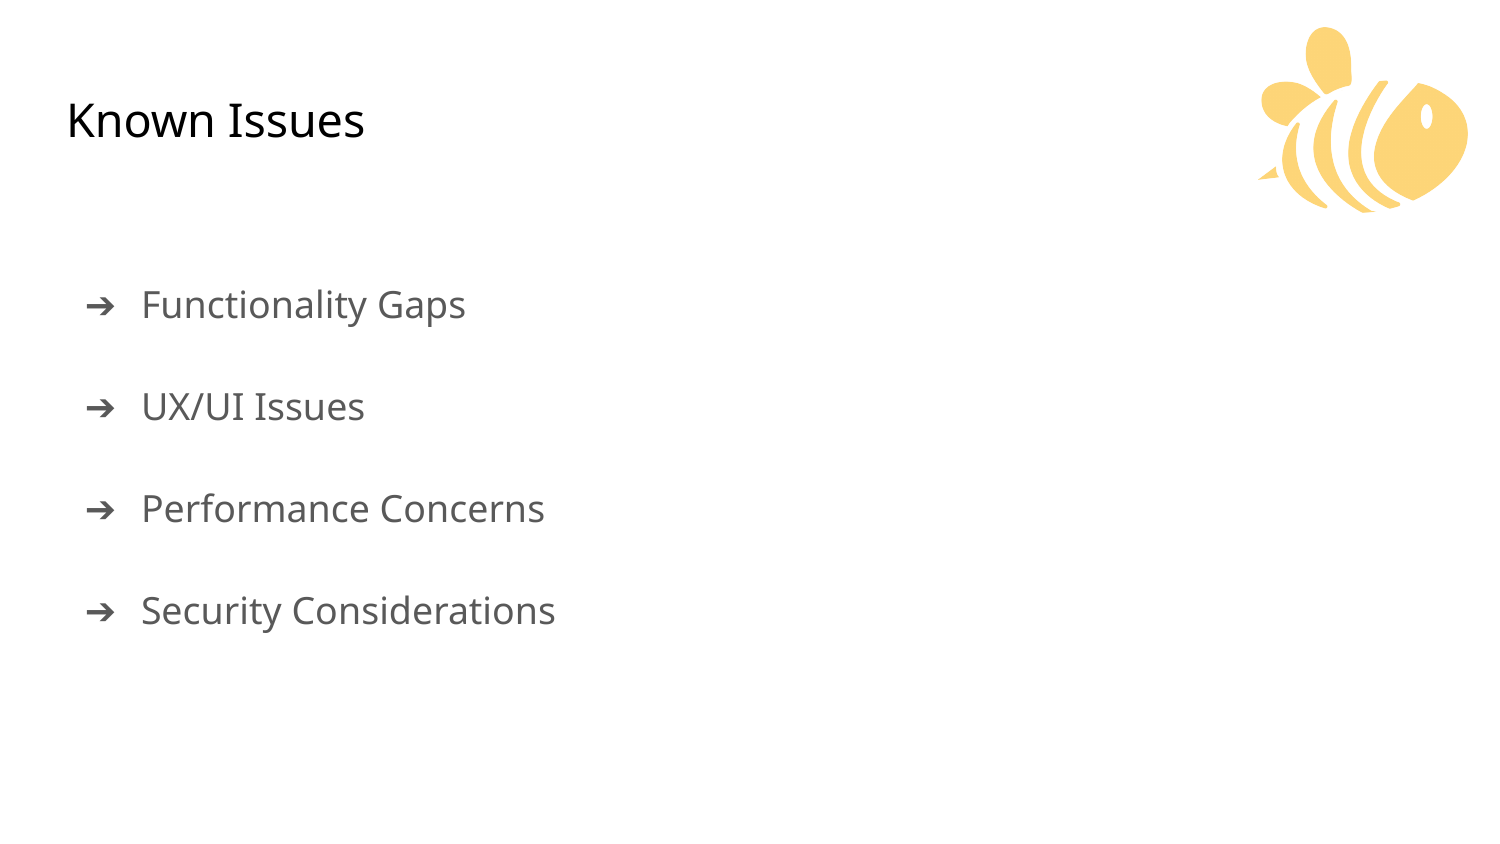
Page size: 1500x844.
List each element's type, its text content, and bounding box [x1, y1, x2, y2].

picture [1258, 27, 1468, 213]
title Known Issues [51, 72, 1253, 167]
list Functionality Gaps UX/UI Issues Performance Concerns Security Considerations [51, 212, 1449, 773]
